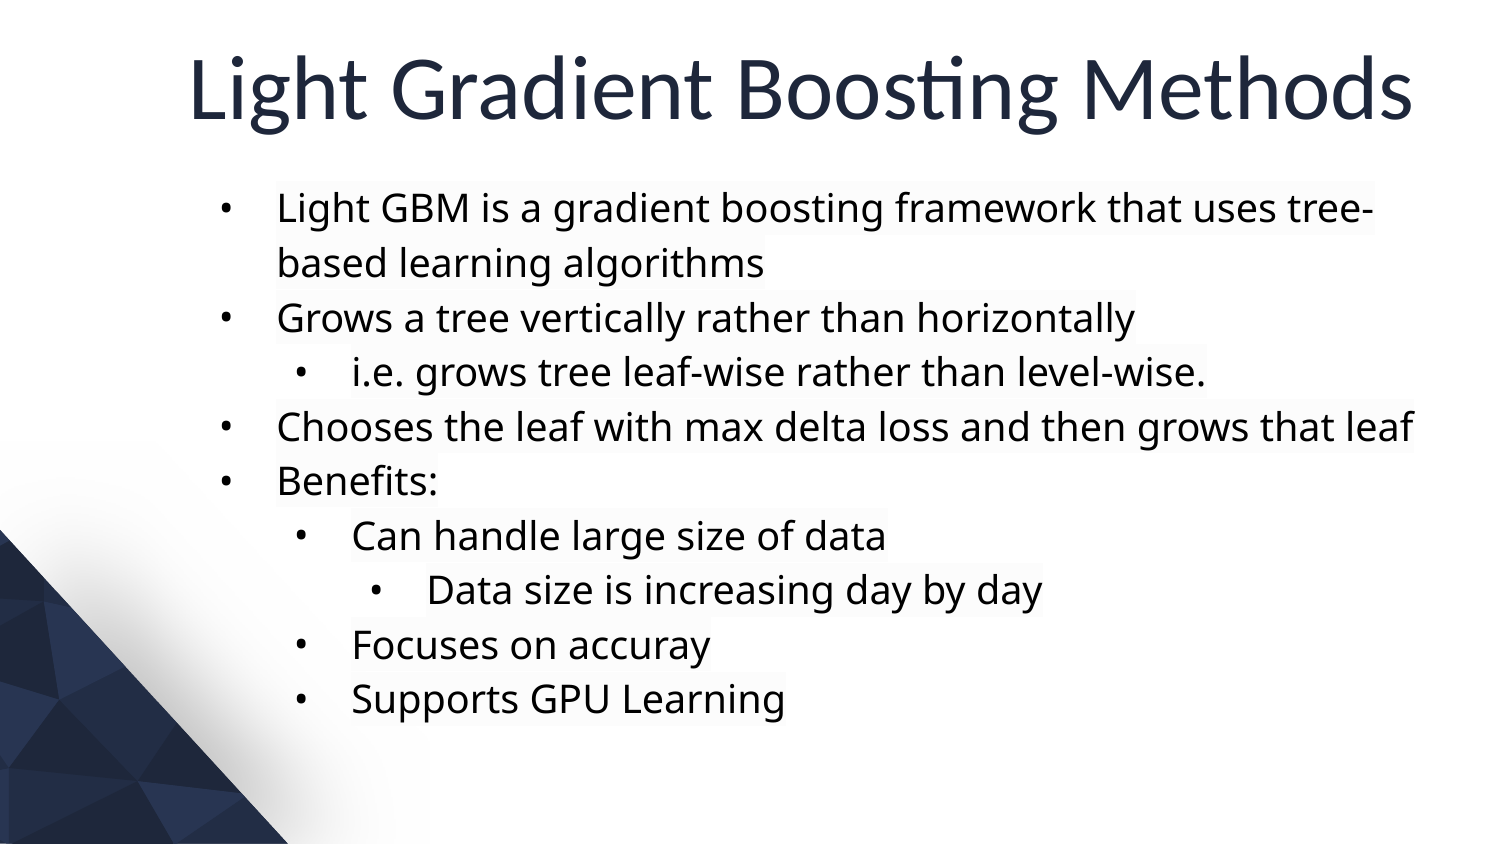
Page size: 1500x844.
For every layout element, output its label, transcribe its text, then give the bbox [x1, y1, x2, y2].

list Light GBM is a gradient boosting framework that uses tree-based learning algorithms Grows a tree vertically rather than horizontally i.e. grows tree leaf-wise rather than level-wise. Chooses the leaf with max delta loss and then grows that leaf Benefits: Can handle large size of data Data size is increasing day by day Focuses on accuray Supports GPU Learning [186, 168, 1449, 760]
title Light Gradient Boosting Methods [173, 15, 1436, 151]
